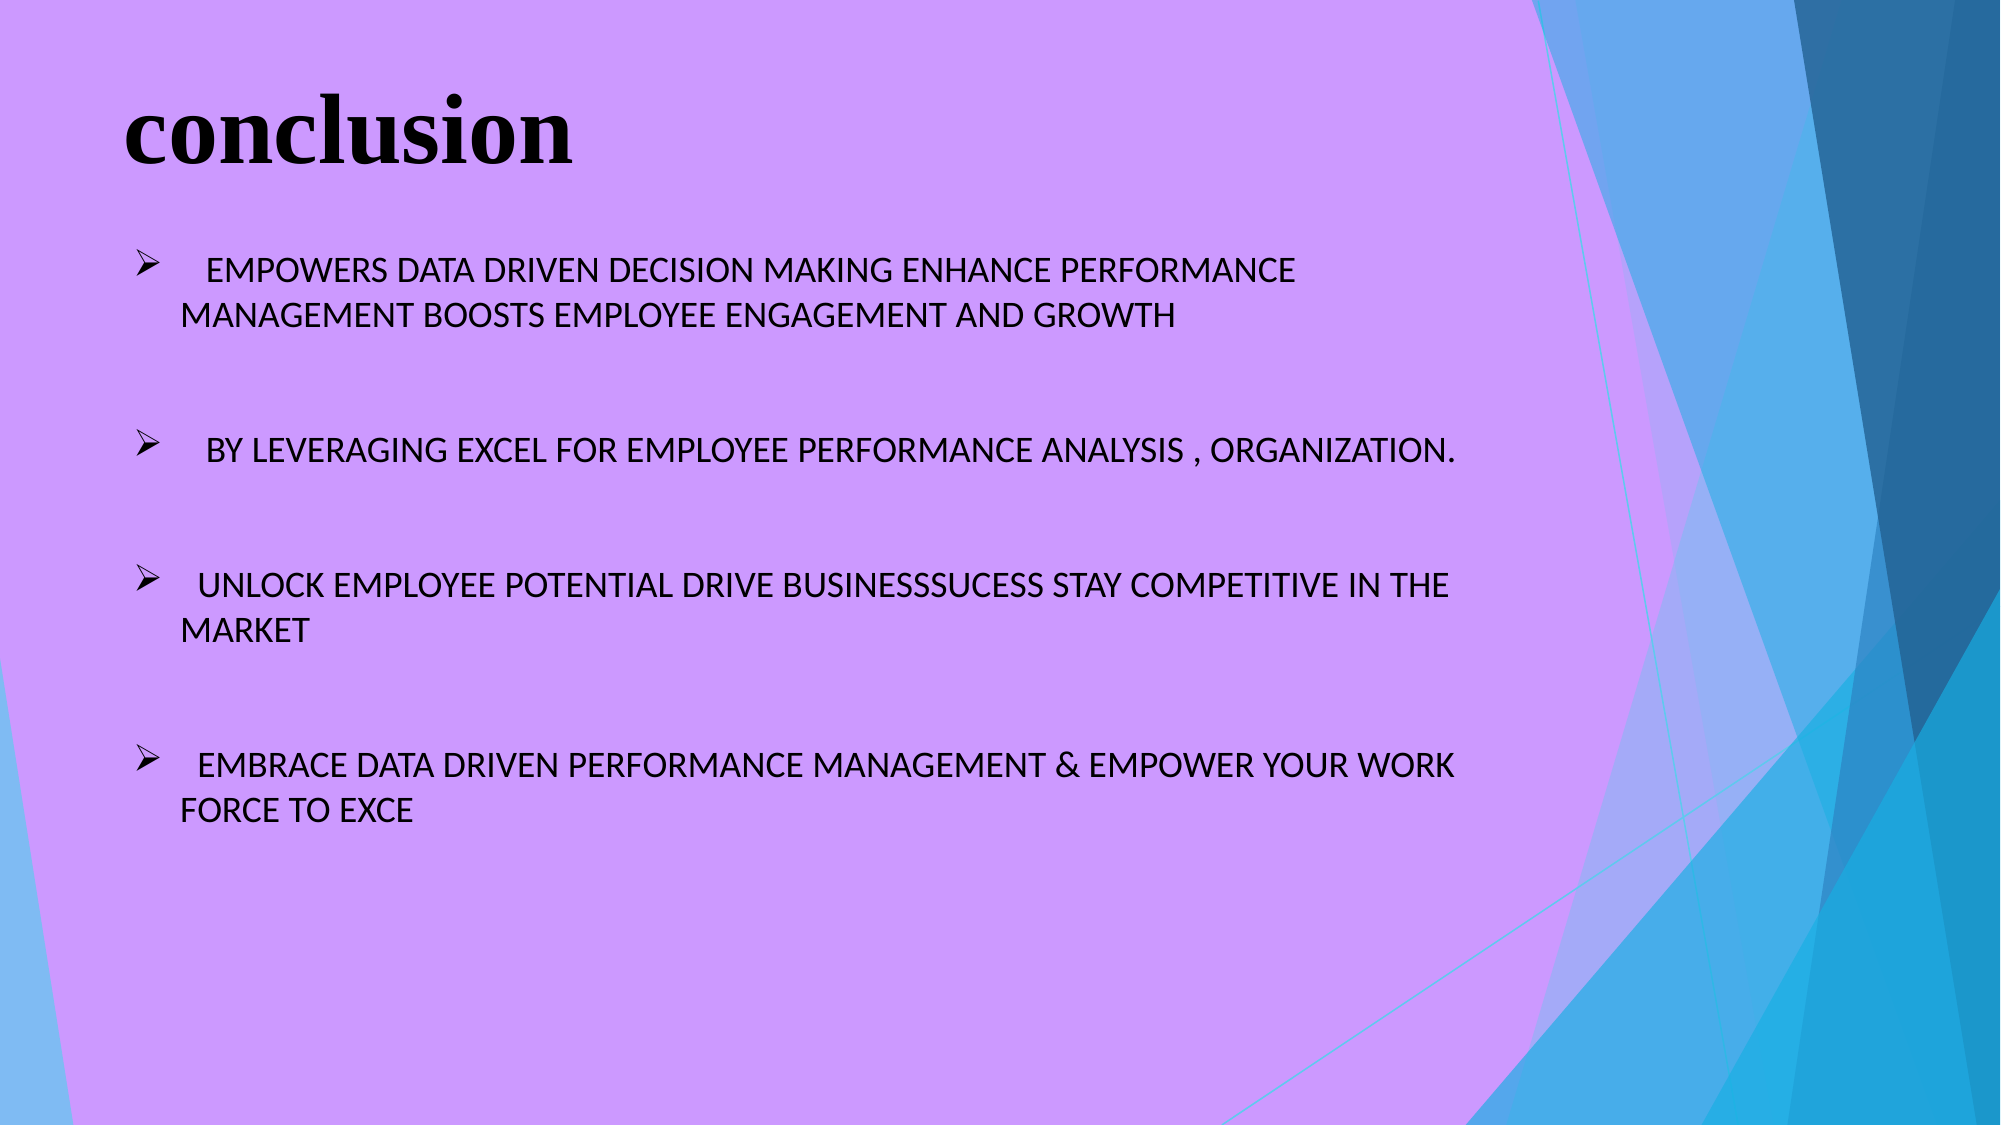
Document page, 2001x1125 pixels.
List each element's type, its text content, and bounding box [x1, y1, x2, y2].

text_box EMPOWERS DATA DRIVEN DECISION MAKING ENHANCE PERFORMANCE MANAGEMENT BOOSTS EMPLOYEE ENGAGEMENT AND GROWTH BY LEVERAGING EXCEL FOR EMPLOYEE PERFORMANCE ANALYSIS , ORGANIZATION. UNLOCK EMPLOYEE POTENTIAL DRIVE BUSINESSSUCESS STAY COMPETITIVE IN THE MARKET EMBRACE DATA DRIVEN PERFORMANCE MANAGEMENT & EMPOWER YOUR WORK FORCE TO EXCE [118, 237, 1508, 838]
title conclusion [123, 63, 1877, 193]
